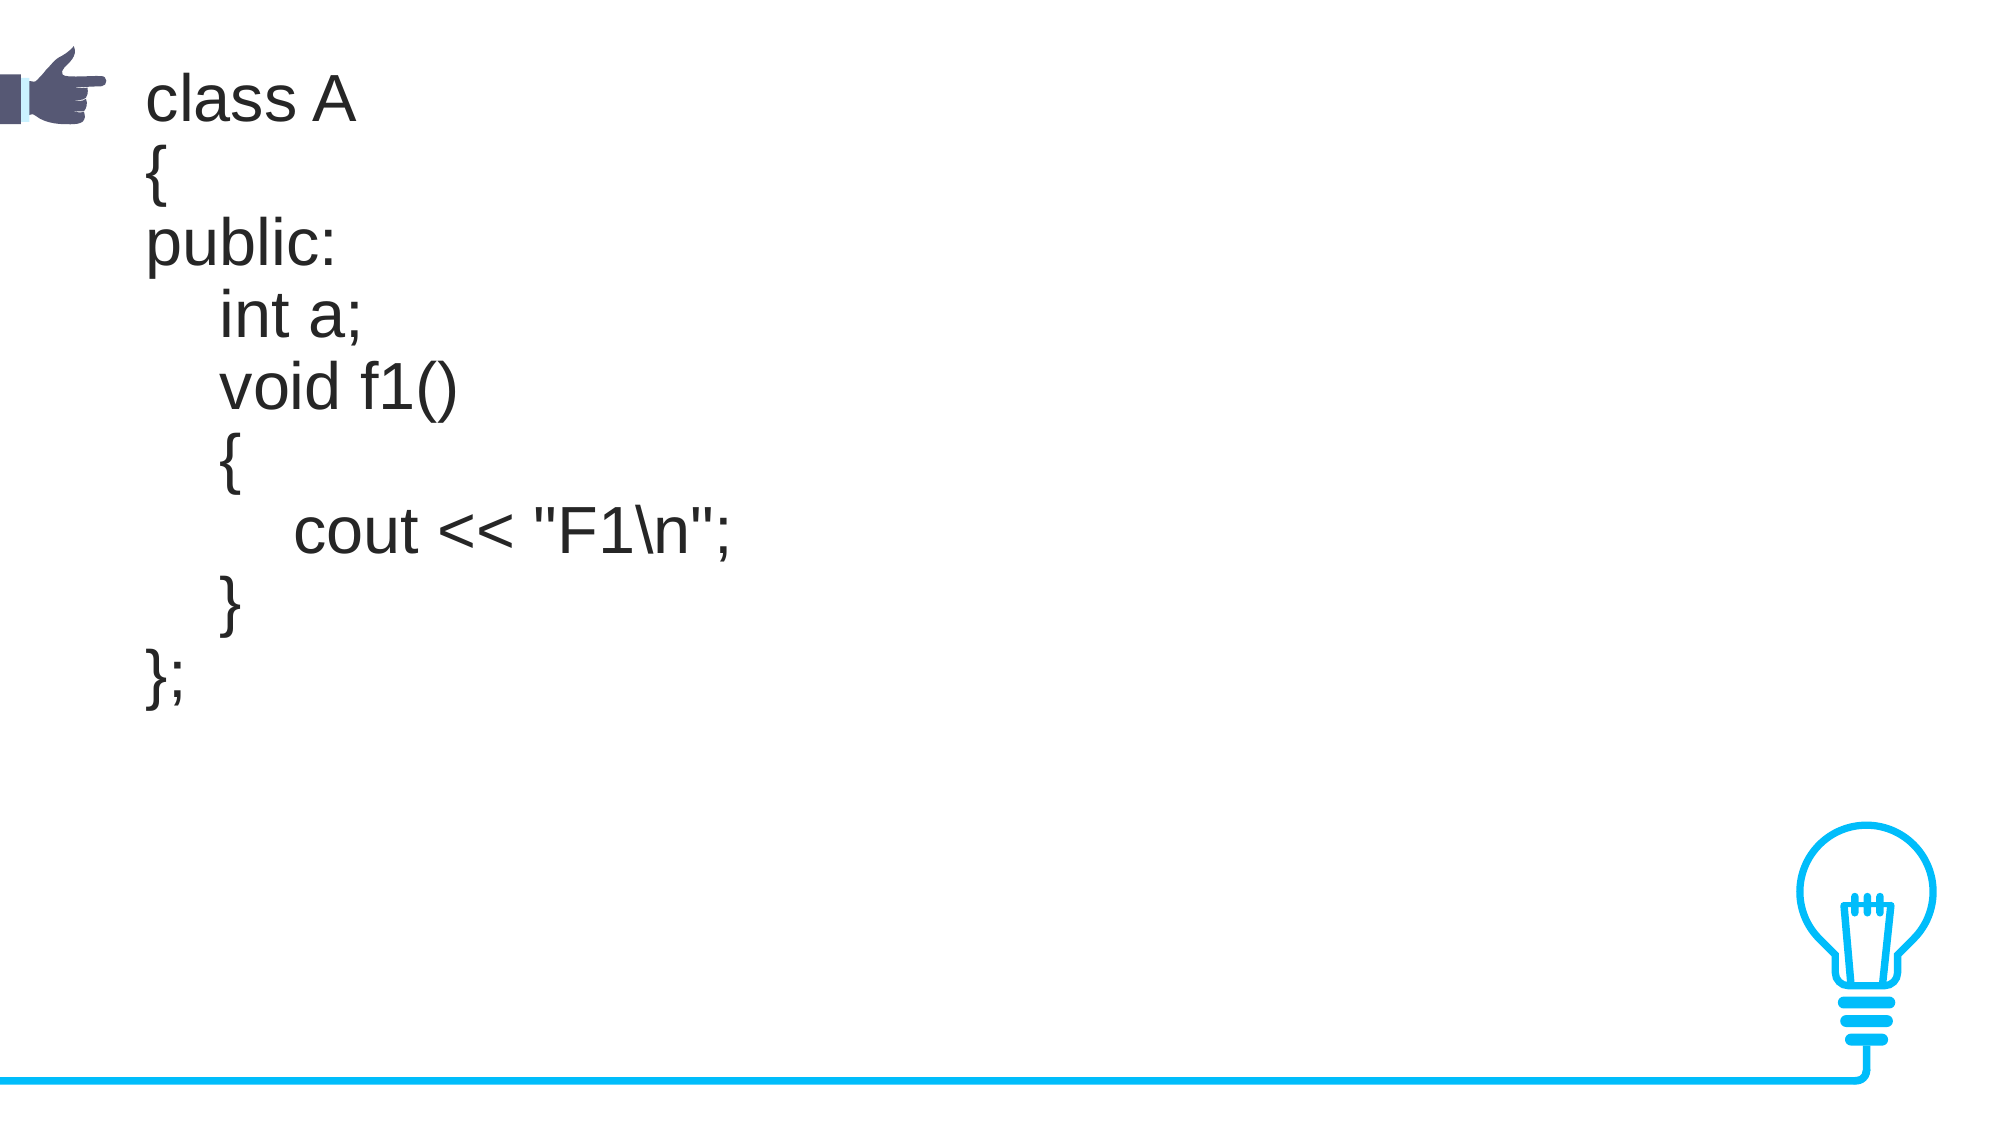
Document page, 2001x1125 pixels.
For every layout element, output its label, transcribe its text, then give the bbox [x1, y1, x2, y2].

list class A { public: int a; void f1() { cout << "F1\n"; } }; [130, 46, 1971, 810]
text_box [0, 46, 107, 125]
